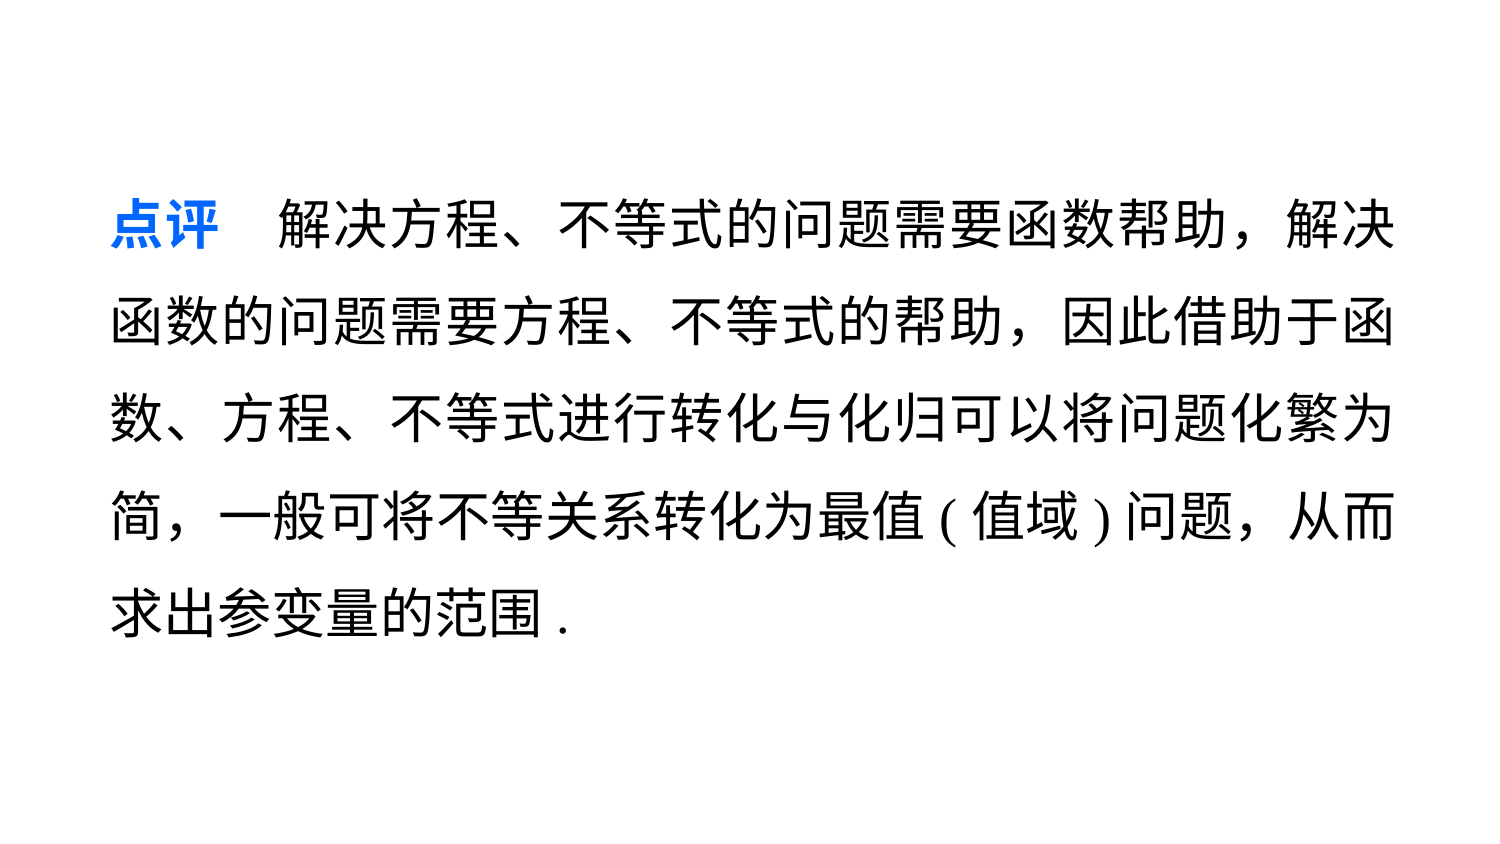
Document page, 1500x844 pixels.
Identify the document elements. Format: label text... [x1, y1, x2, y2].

text_box 点评 解决方程、不等式的问题需要函数帮助，解决函数的问题需要方程、不等式的帮助，因此借助于函数、方程、不等式进行转化与化归可以将问题化繁为简，一般可将不等关系转化为最值(值域)问题，从而求出参变量的范围. [94, 150, 1412, 653]
